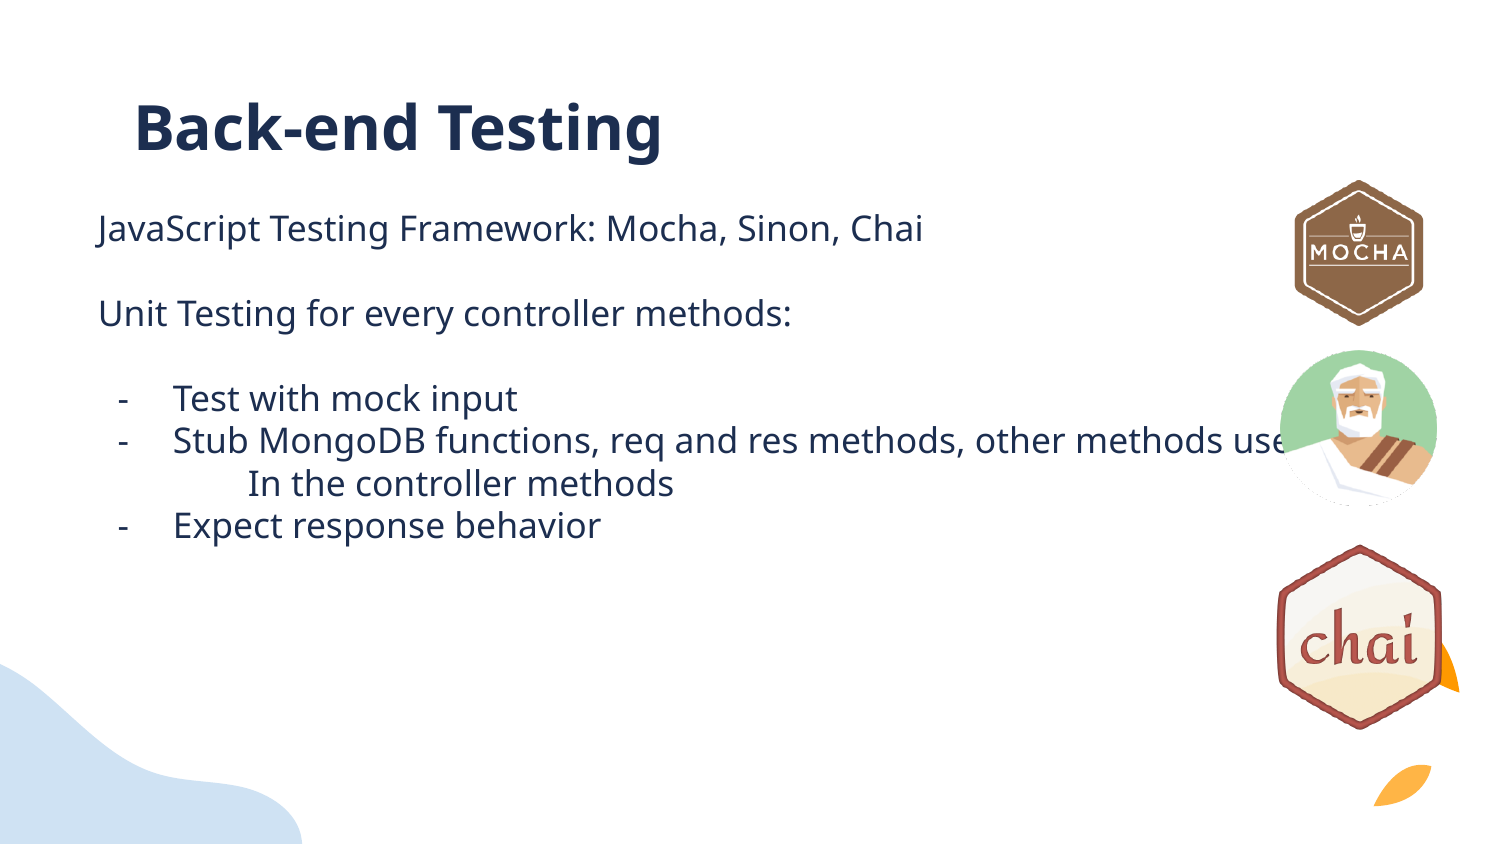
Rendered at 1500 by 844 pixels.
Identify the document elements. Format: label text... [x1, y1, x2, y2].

title Back-end Testing [118, 72, 1382, 167]
picture [1280, 174, 1438, 332]
picture [1276, 544, 1442, 730]
picture [1280, 350, 1438, 506]
list JavaScript Testing Framework: Mocha, Sinon, Chai Unit Testing for every controller methods: Test with mock input Stub MongoDB functions, req and res methods, other methods used In the controller methods Expect response behavior [82, 190, 1437, 746]
